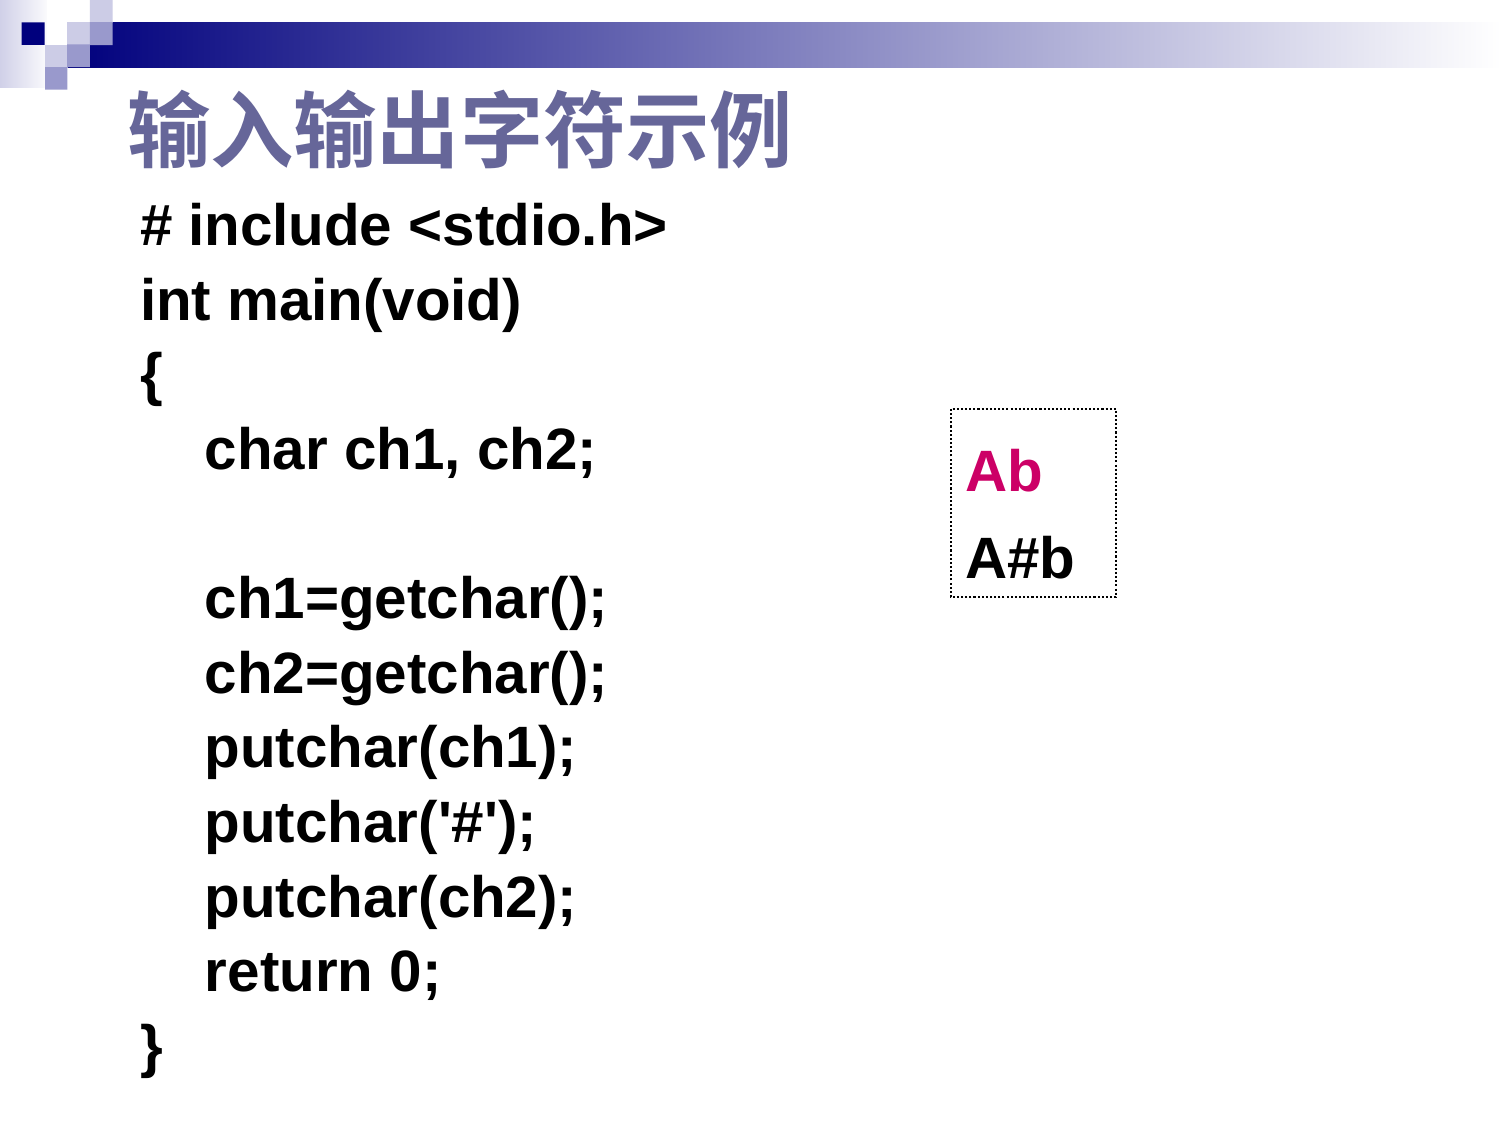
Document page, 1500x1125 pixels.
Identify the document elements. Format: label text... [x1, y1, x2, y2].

text_box Ab A#b [950, 408, 1117, 597]
list # include <stdio.h> int main(void) { char ch1, ch2; ch1=getchar(); ch2=getchar(); putchar(ch1); putchar('#'); putchar(ch2); return 0; } [50, 187, 1057, 1125]
title 输入输出字符示例 [112, 54, 1258, 203]
